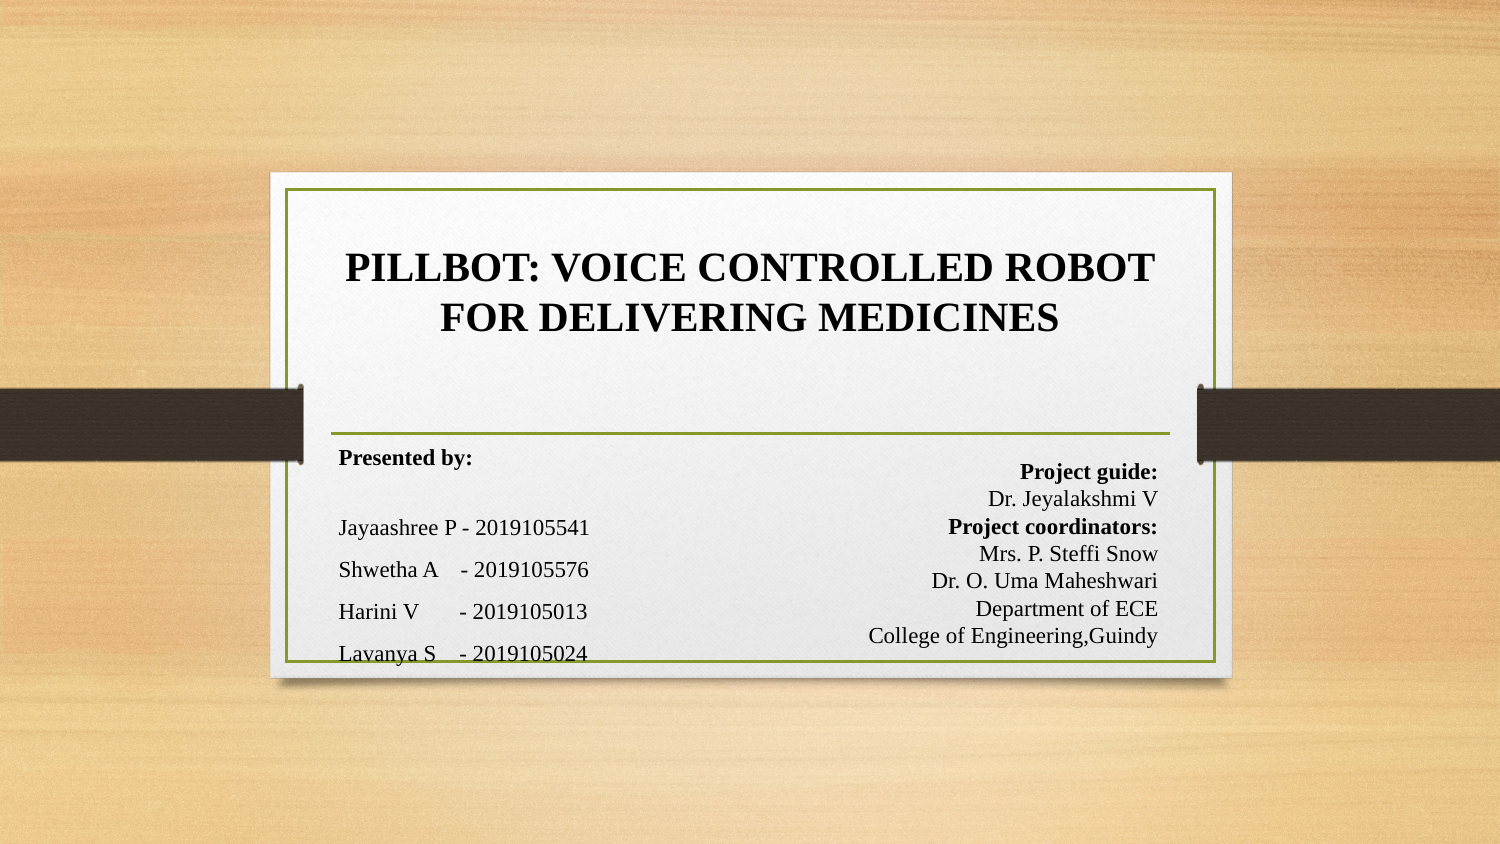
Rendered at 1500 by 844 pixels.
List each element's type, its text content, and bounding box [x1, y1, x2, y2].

picture [0, 0, 1500, 844]
subtitle Presented by: Jayaashree P - 2019105541 Shwetha A - 2019105576 Harini V - 2019105013 Lavanya S - 2019105024 [327, 437, 636, 652]
text_box Project guide: Dr. Jeyalakshmi V Project coordinators: Mrs. P. Steffi Snow Dr. O. Uma Maheshwari Department of ECE College of Engineering,Guindy [837, 450, 1170, 682]
title PILLBOT: VOICE CONTROLLED ROBOT FOR DELIVERING MEDICINES [330, 130, 1170, 345]
